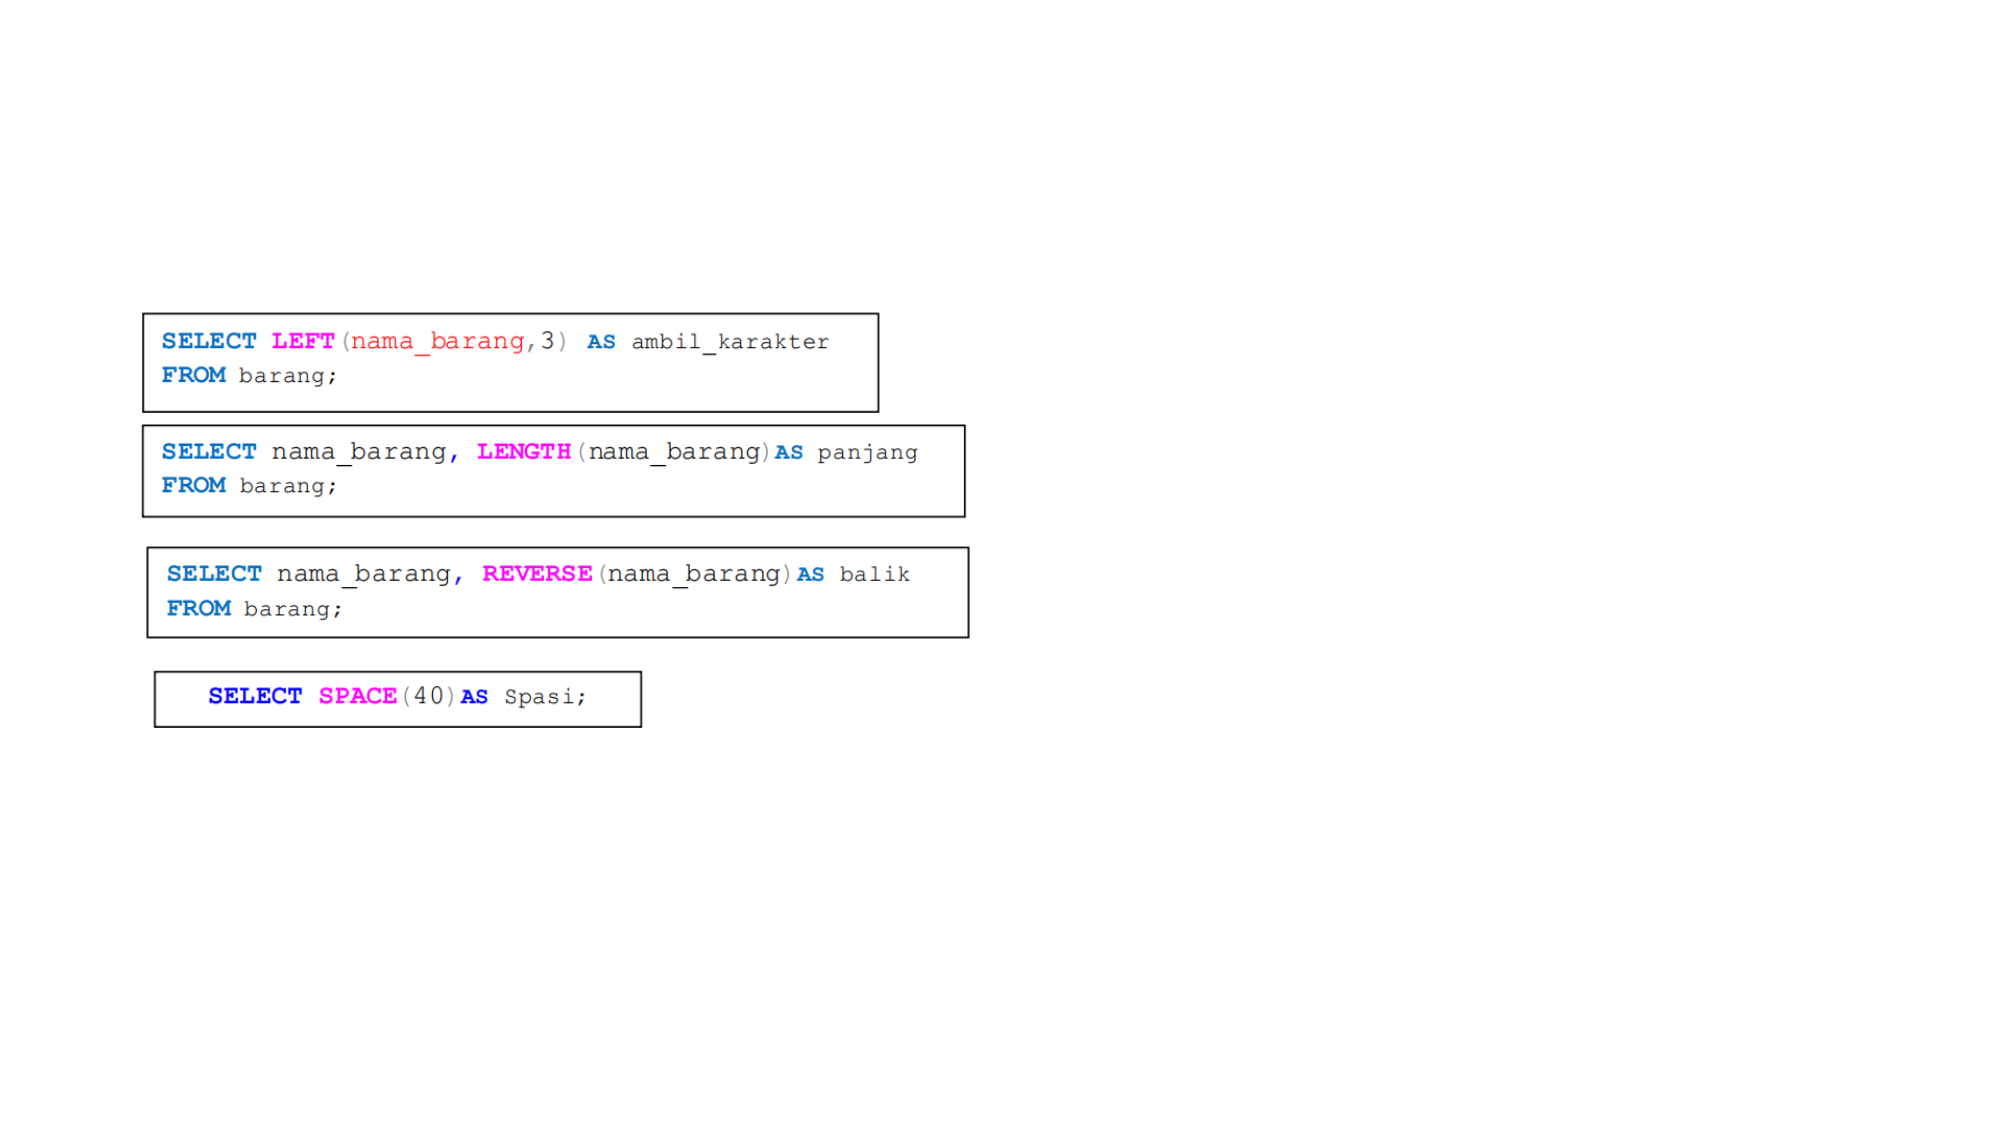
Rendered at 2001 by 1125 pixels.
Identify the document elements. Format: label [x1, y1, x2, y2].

picture [137, 423, 986, 528]
picture [137, 308, 883, 415]
picture [144, 668, 647, 729]
picture [137, 543, 978, 647]
